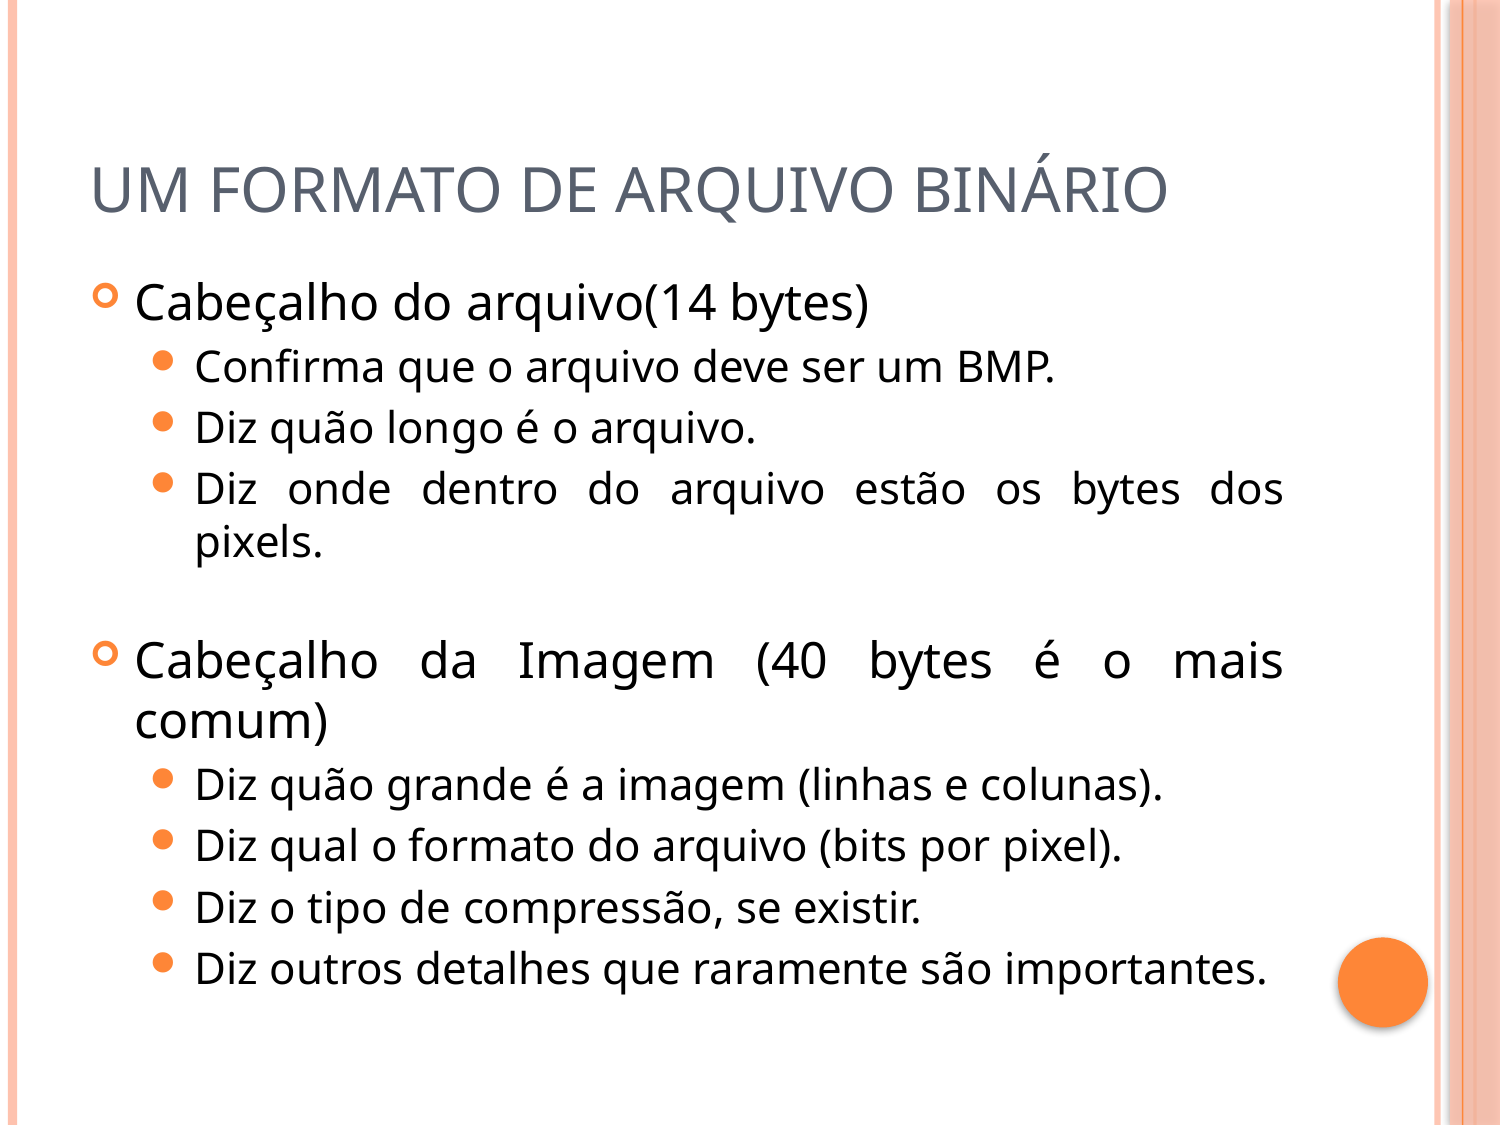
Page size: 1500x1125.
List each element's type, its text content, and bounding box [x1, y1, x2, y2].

title Um formato de arquivo binário [75, 45, 1300, 233]
list Cabeçalho do arquivo(14 bytes) Confirma que o arquivo deve ser um BMP. Diz quão longo é o arquivo. Diz onde dentro do arquivo estão os bytes dos pixels. Cabeçalho da Imagem (40 bytes é o mais comum) Diz quão grande é a imagem (linhas e colunas). Diz qual o formato do arquivo (bits por pixel). Diz o tipo de compressão, se existir. Diz outros detalhes que raramente são importantes. [75, 262, 1300, 1062]
